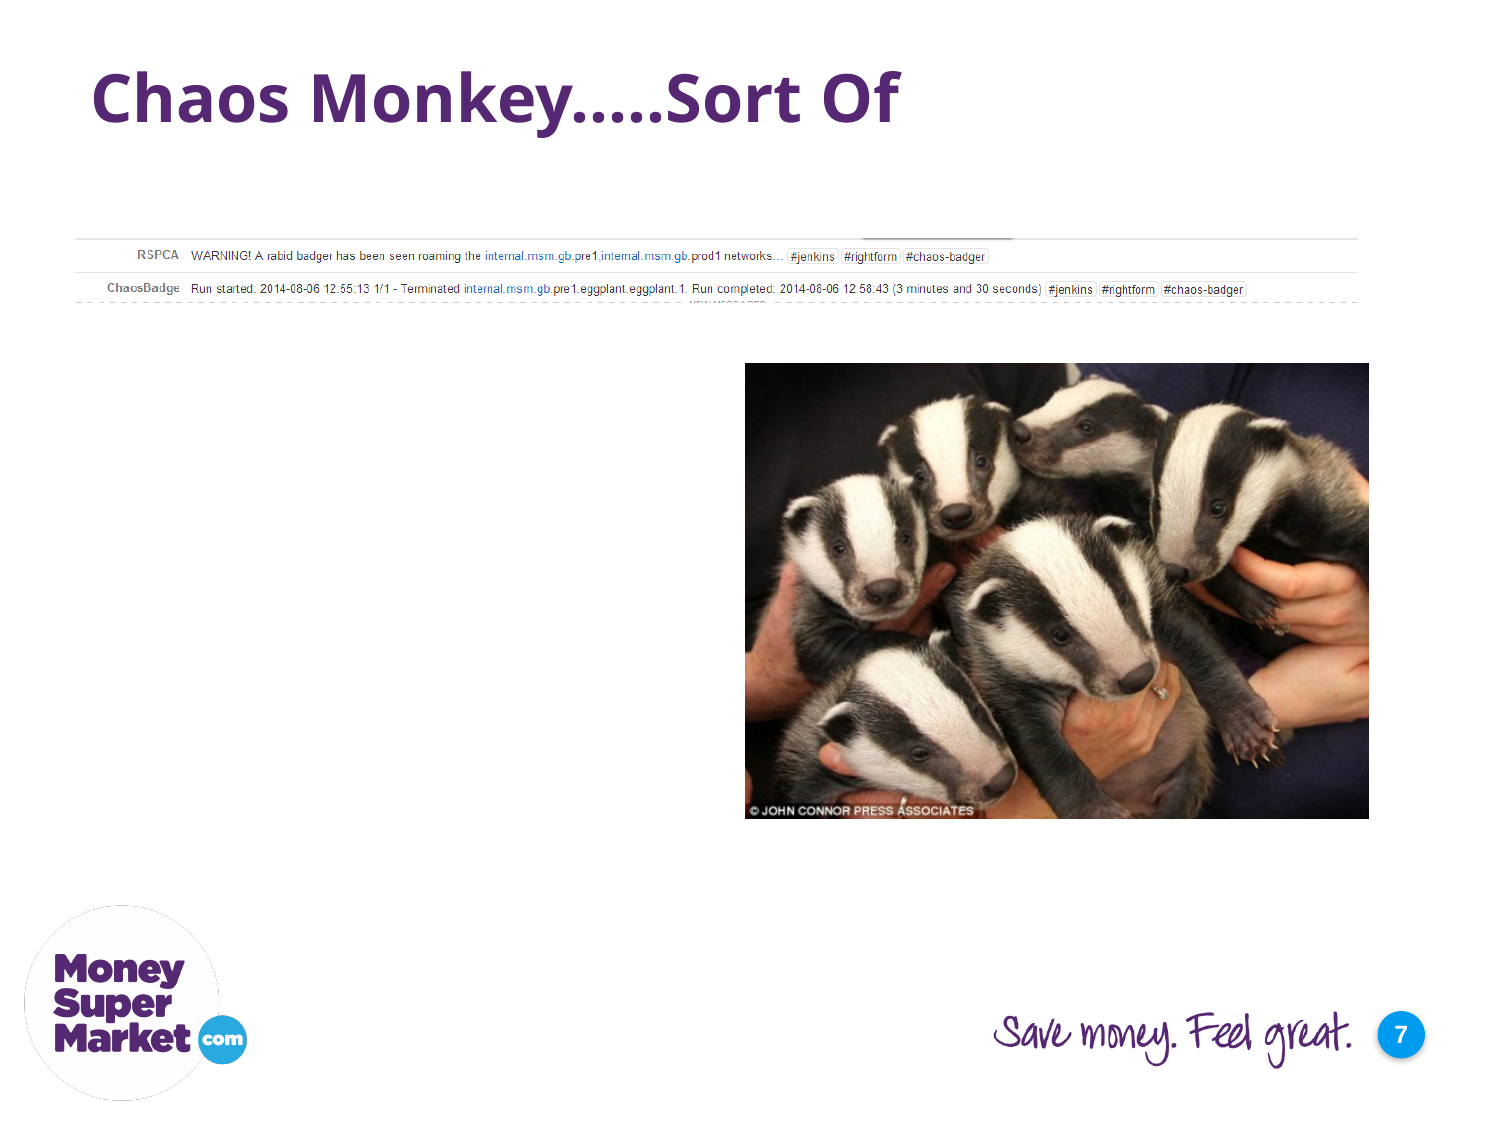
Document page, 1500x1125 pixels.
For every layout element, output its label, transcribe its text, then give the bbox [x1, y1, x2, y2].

picture [981, 1008, 1364, 1072]
picture [74, 238, 1358, 303]
title Chaos Monkey…..Sort Of [75, 39, 1425, 152]
picture [745, 363, 1369, 820]
picture [0, 881, 271, 1125]
